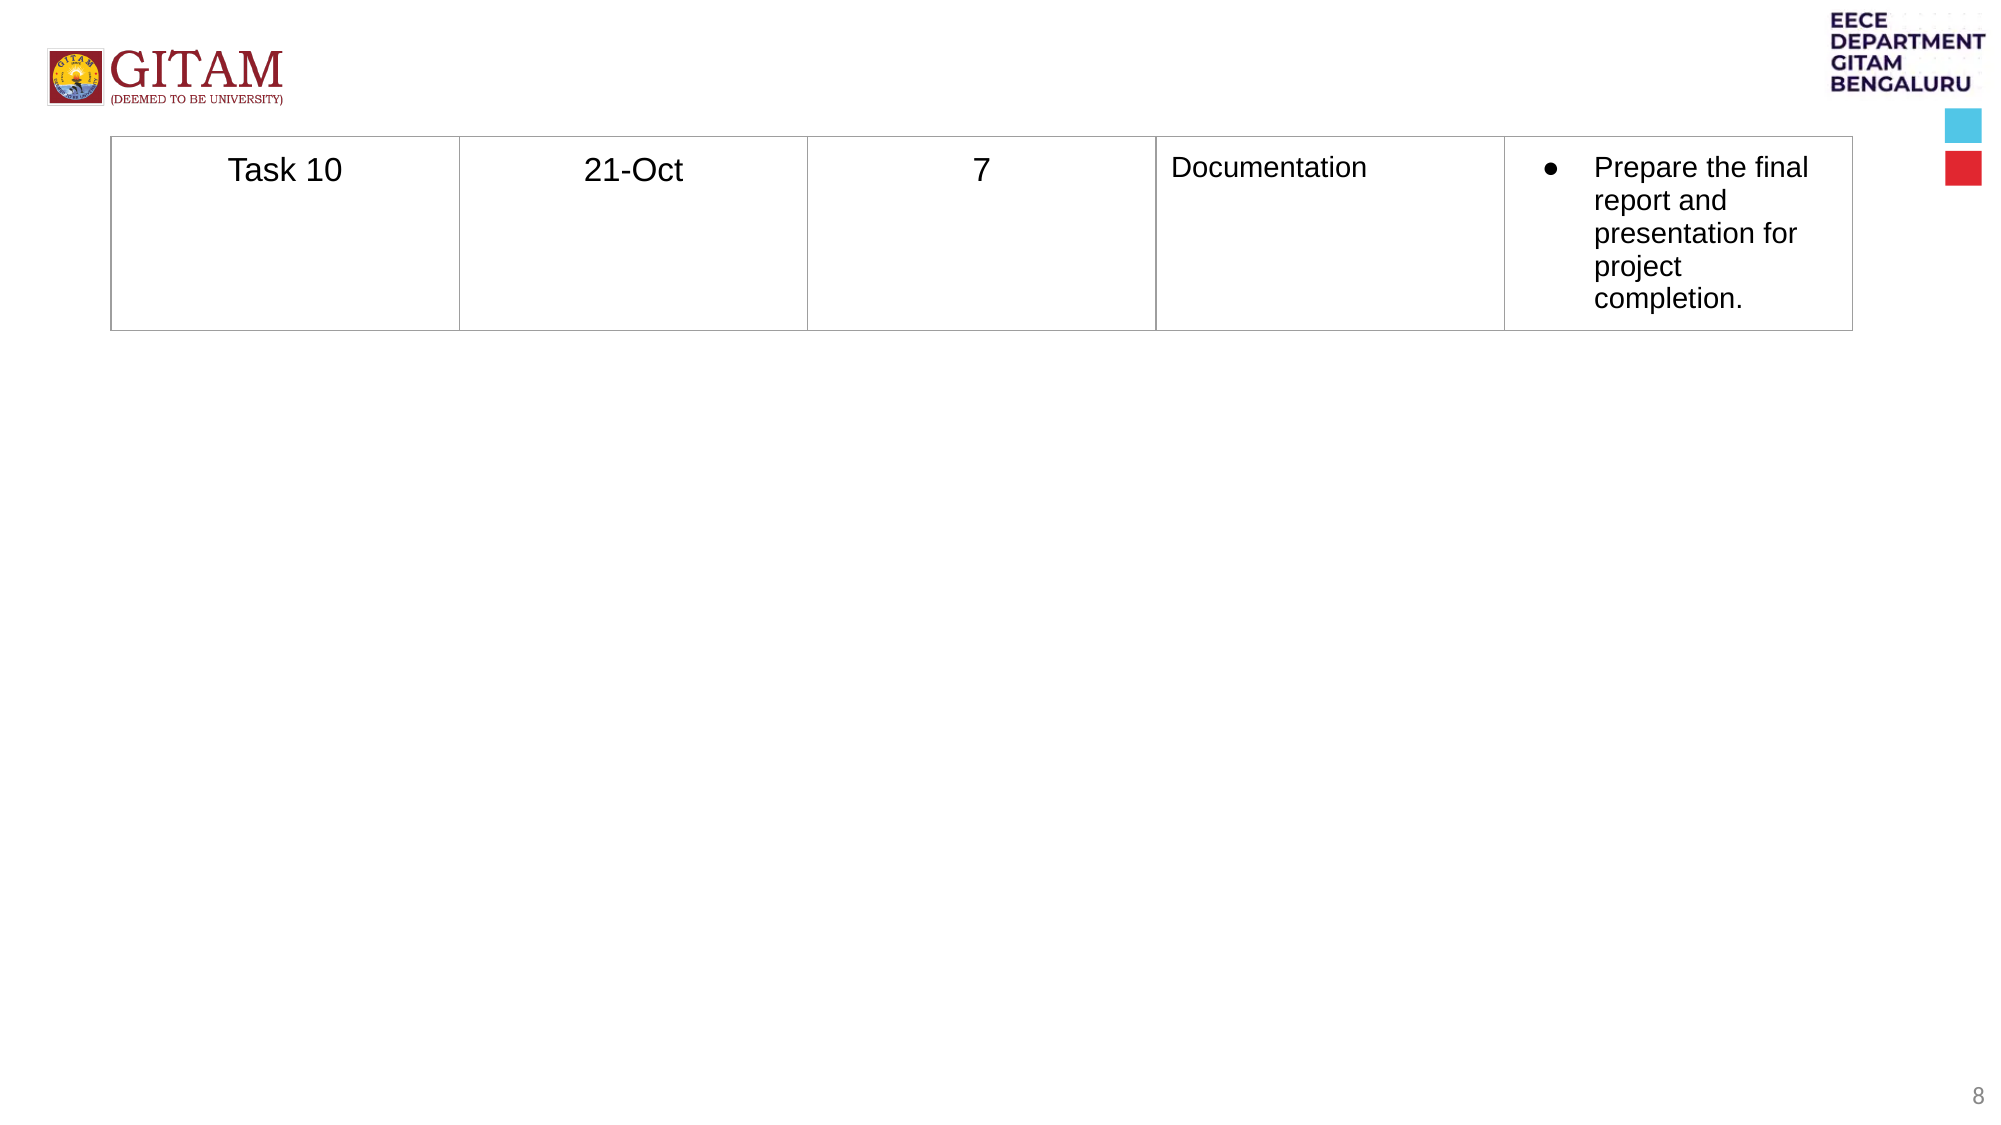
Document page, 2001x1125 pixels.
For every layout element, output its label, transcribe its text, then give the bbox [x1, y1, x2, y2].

picture [1824, 1, 2000, 101]
table_header 7 [808, 137, 1155, 330]
slide_number ‹#› [1550, 1065, 2000, 1125]
table_header Documentation [1157, 137, 1504, 330]
picture [43, 42, 290, 112]
table_header Prepare the final report and presentation for project completion. [1505, 137, 1852, 330]
table_header Task 10 [112, 137, 459, 330]
table_header 21-Oct [460, 137, 807, 330]
